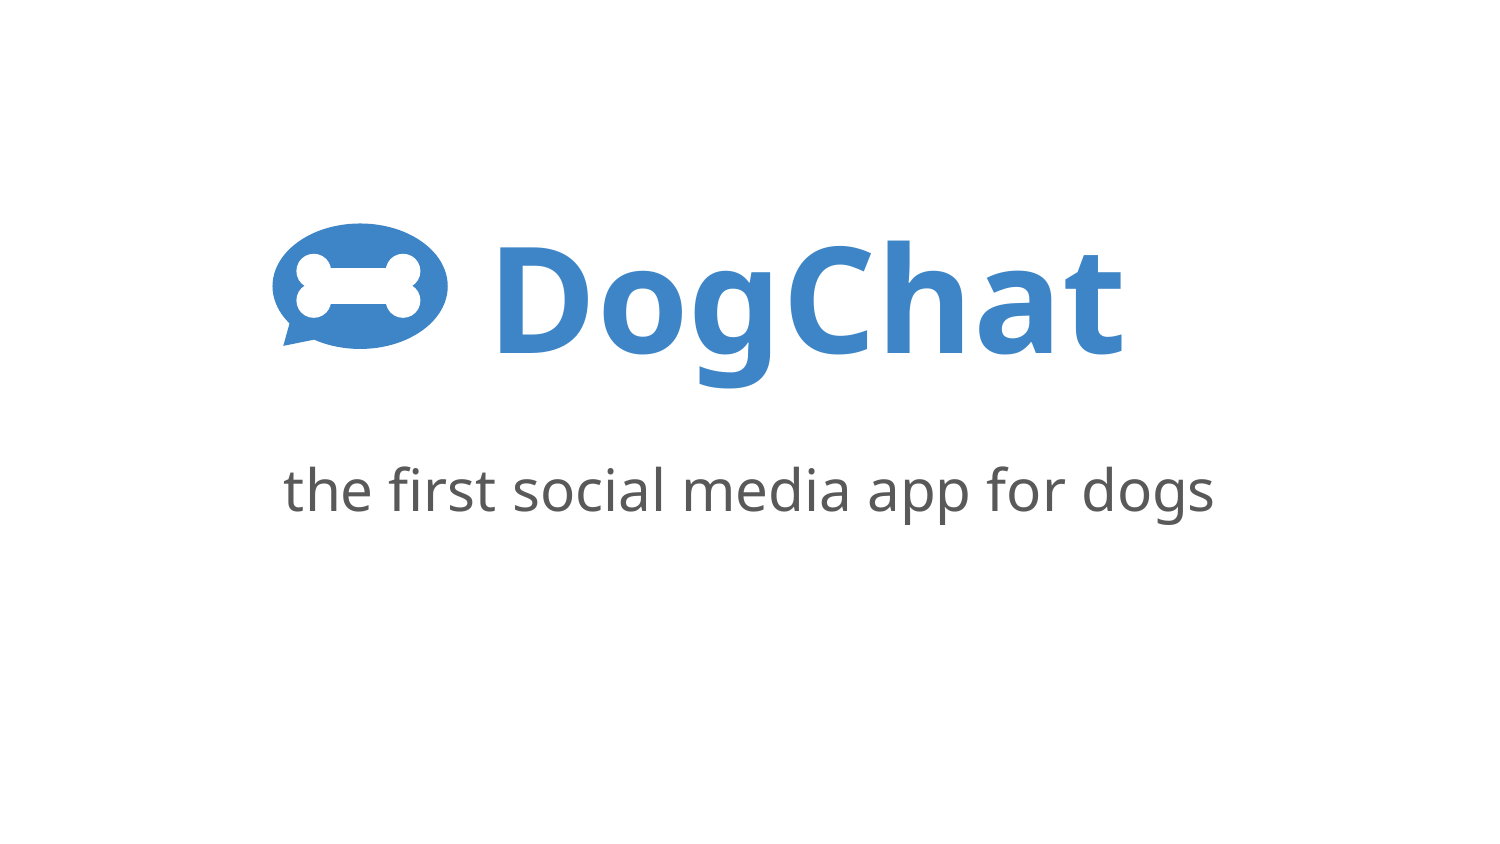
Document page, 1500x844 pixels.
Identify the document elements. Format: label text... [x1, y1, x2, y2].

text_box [272, 223, 449, 350]
subtitle the first social media app for dogs [51, 438, 1449, 569]
text_box DogChat [472, 190, 1228, 399]
